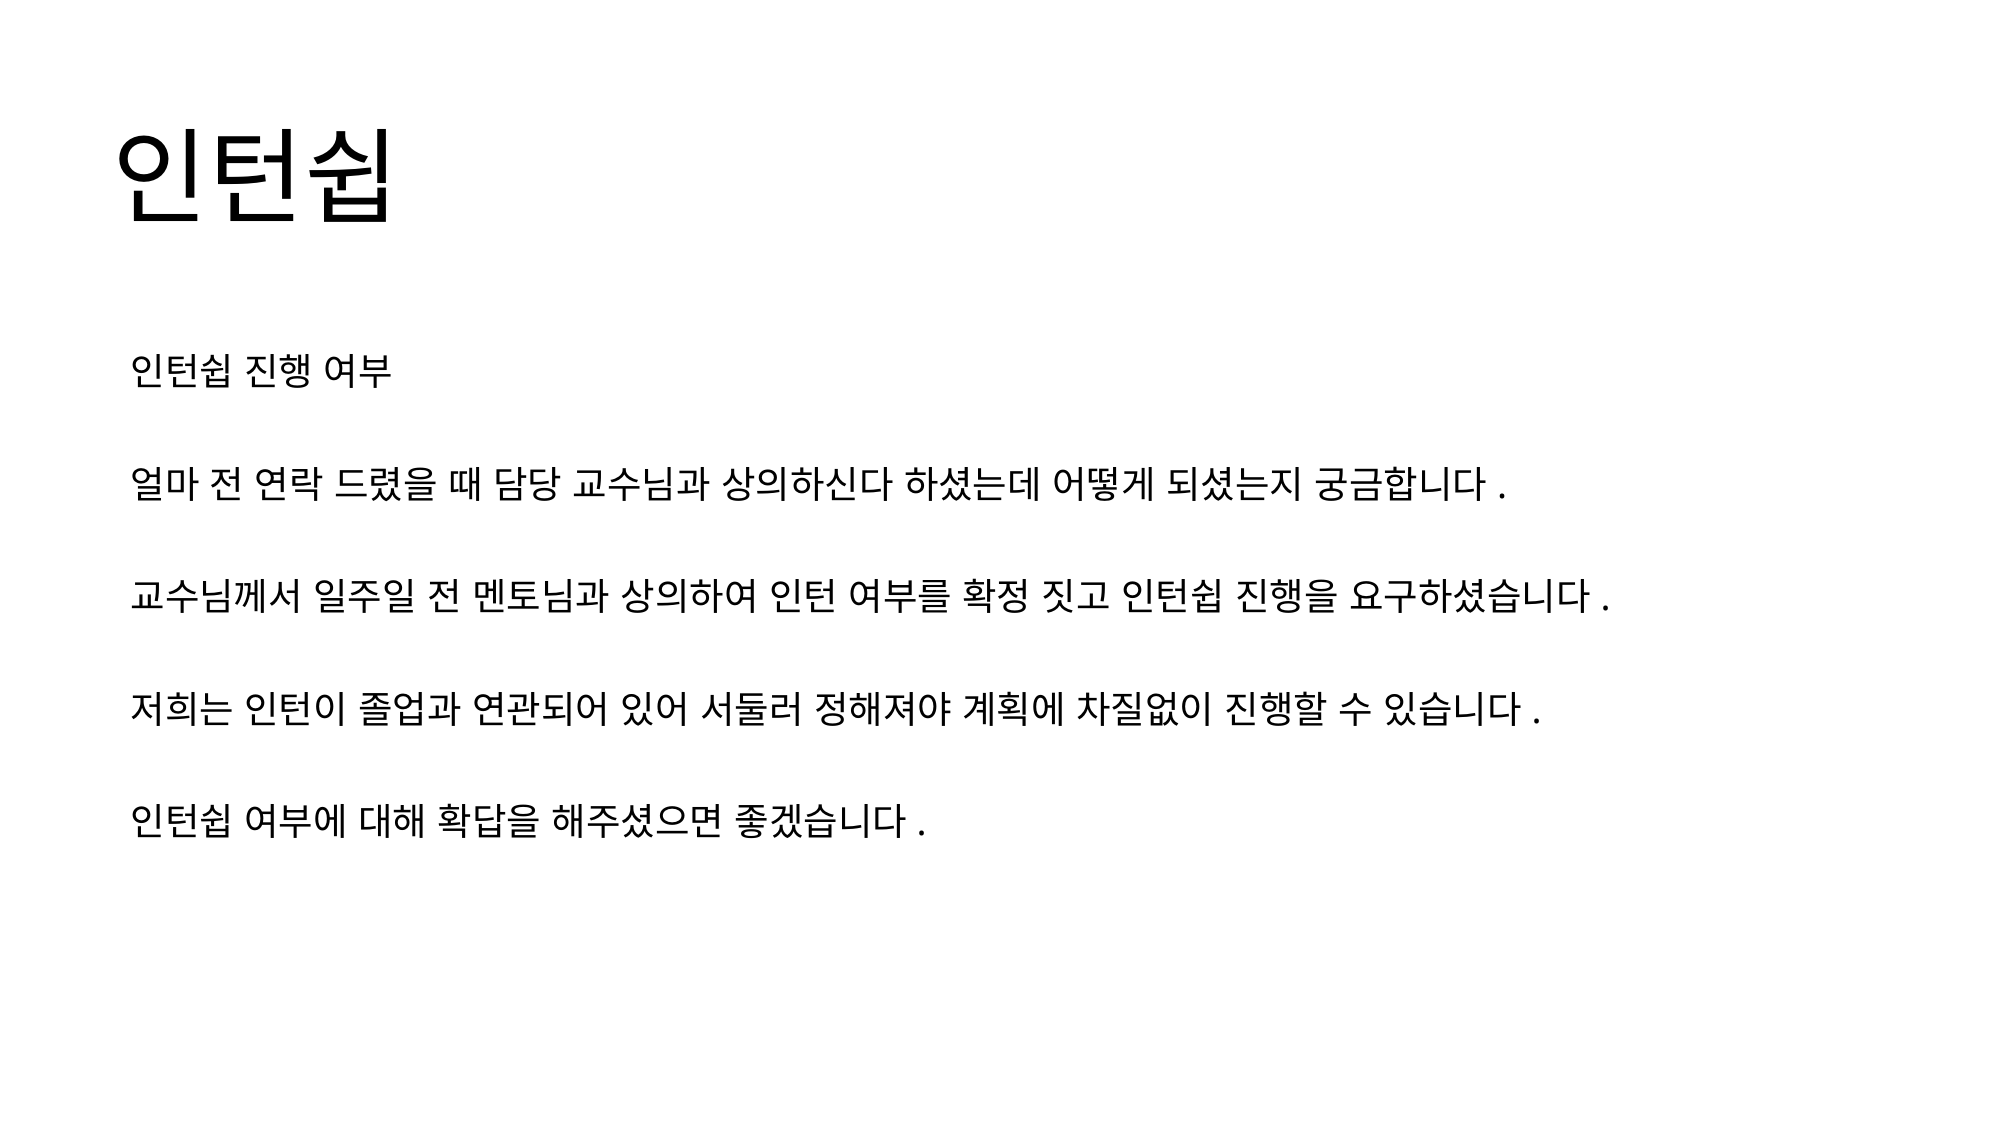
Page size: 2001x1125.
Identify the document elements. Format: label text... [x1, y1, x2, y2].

text_box 인턴쉽 [97, 103, 1816, 244]
text_box 인턴쉽 진행 여부 얼마 전 연락 드렸을 때 담당 교수님과 상의하신다 하셨는데 어떻게 되셨는지 궁금합니다. 교수님께서 일주일 전 멘토님과 상의하여 인턴 여부를 확정 짓고 인턴쉽 진행을 요구하셨습니다. 저희는 인턴이 졸업과 연관되어 있어 서둘러 정해져야 계획에 차질없이 진행할 수 있습니다. 인턴쉽 여부에 대해 확답을 해주셨으면 좋겠습니다. [115, 273, 1816, 851]
